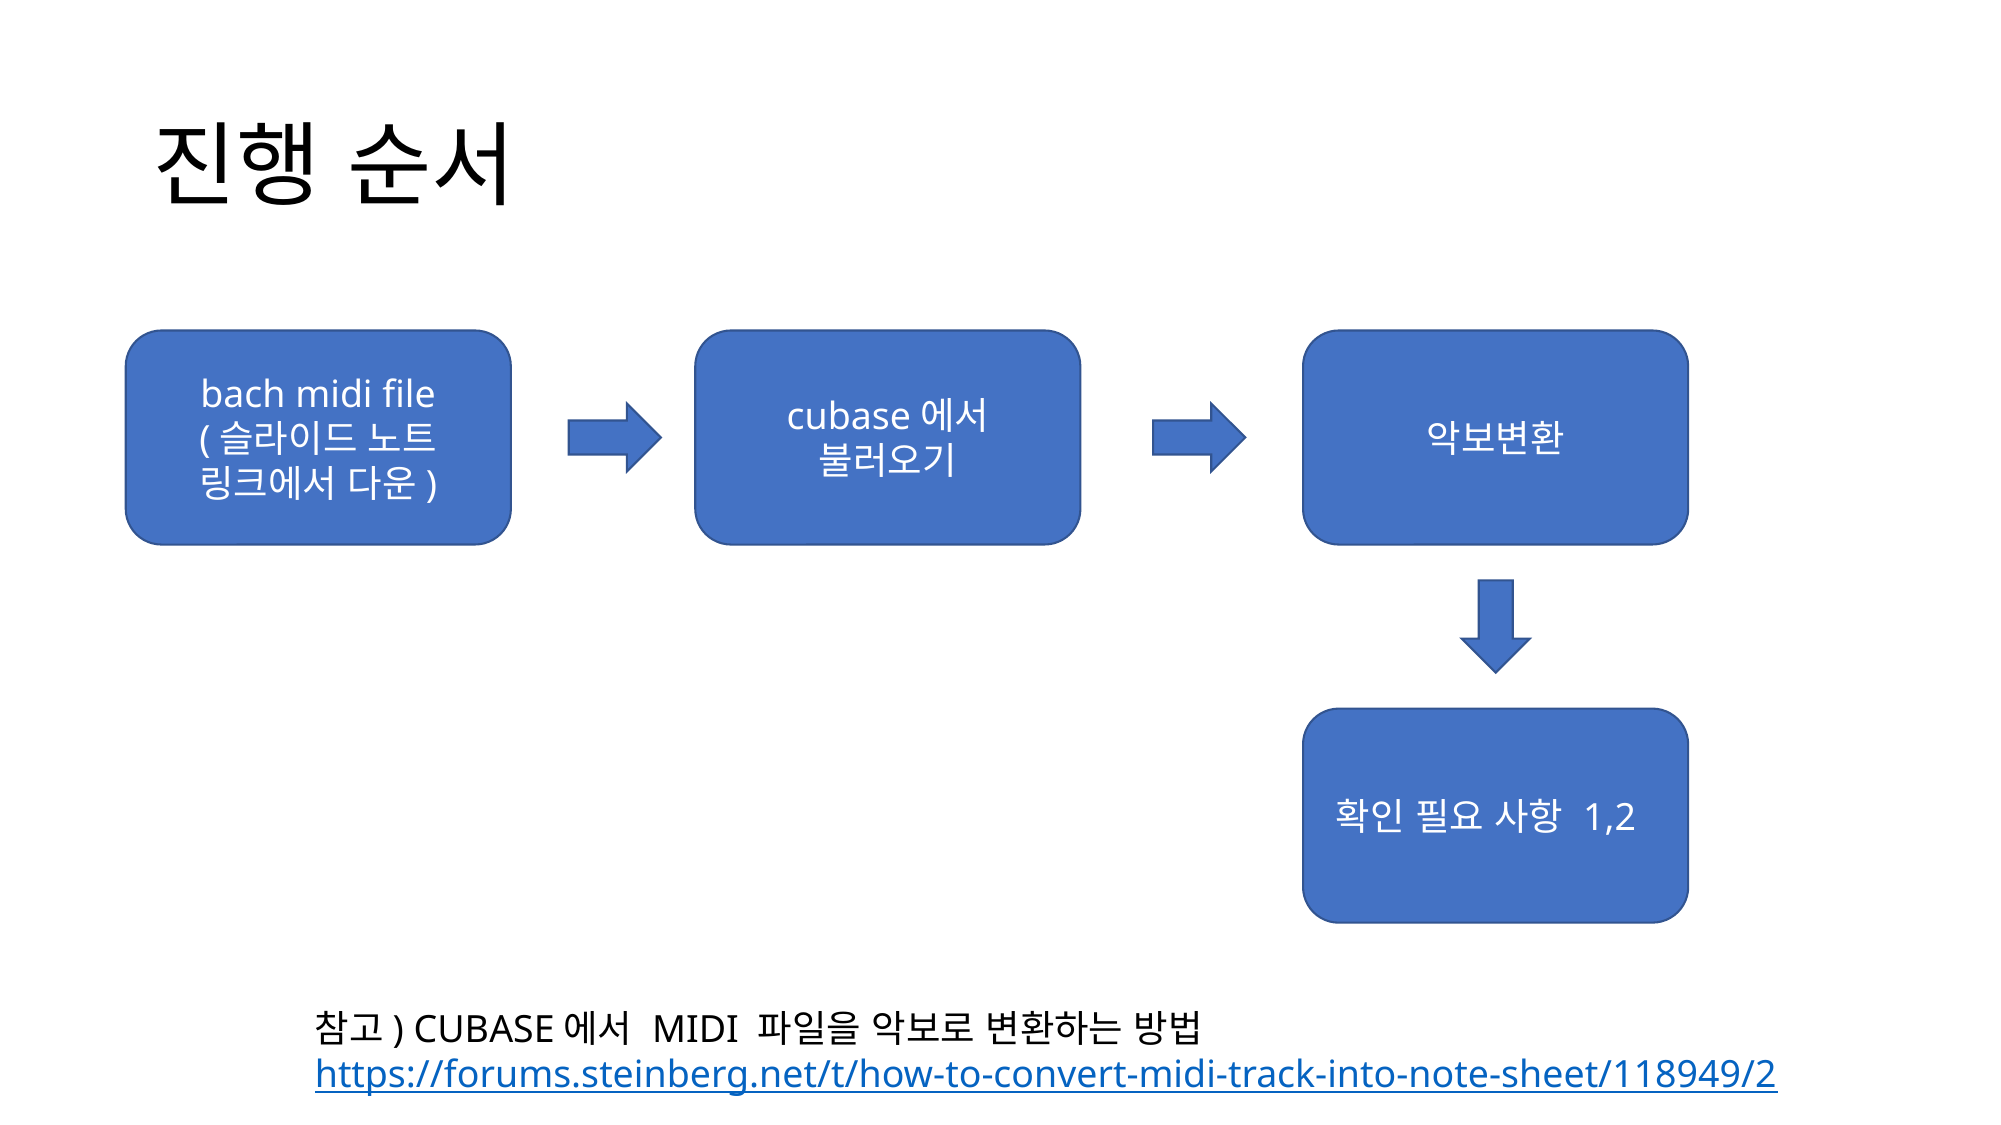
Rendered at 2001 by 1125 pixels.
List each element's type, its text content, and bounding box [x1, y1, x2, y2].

text_box [1152, 401, 1247, 474]
title 진행 순서 [137, 59, 1863, 278]
text_box cubase에서 불러오기 [694, 329, 1082, 546]
text_box bach midi file (슬라이드 노트 링크에서 다운) [124, 329, 512, 546]
text_box [567, 401, 663, 474]
text_box [1459, 579, 1533, 675]
text_box 확인 필요 사항 1,2 [1302, 707, 1690, 924]
text_box 참고) CUBASE에서 MIDI 파일을 악보로 변환하는 방법 https://forums.steinberg.net/t/how-to-convert-midi-track-into-note-sheet/118949/2 [299, 997, 1958, 1109]
text_box 악보변환 [1302, 329, 1690, 546]
